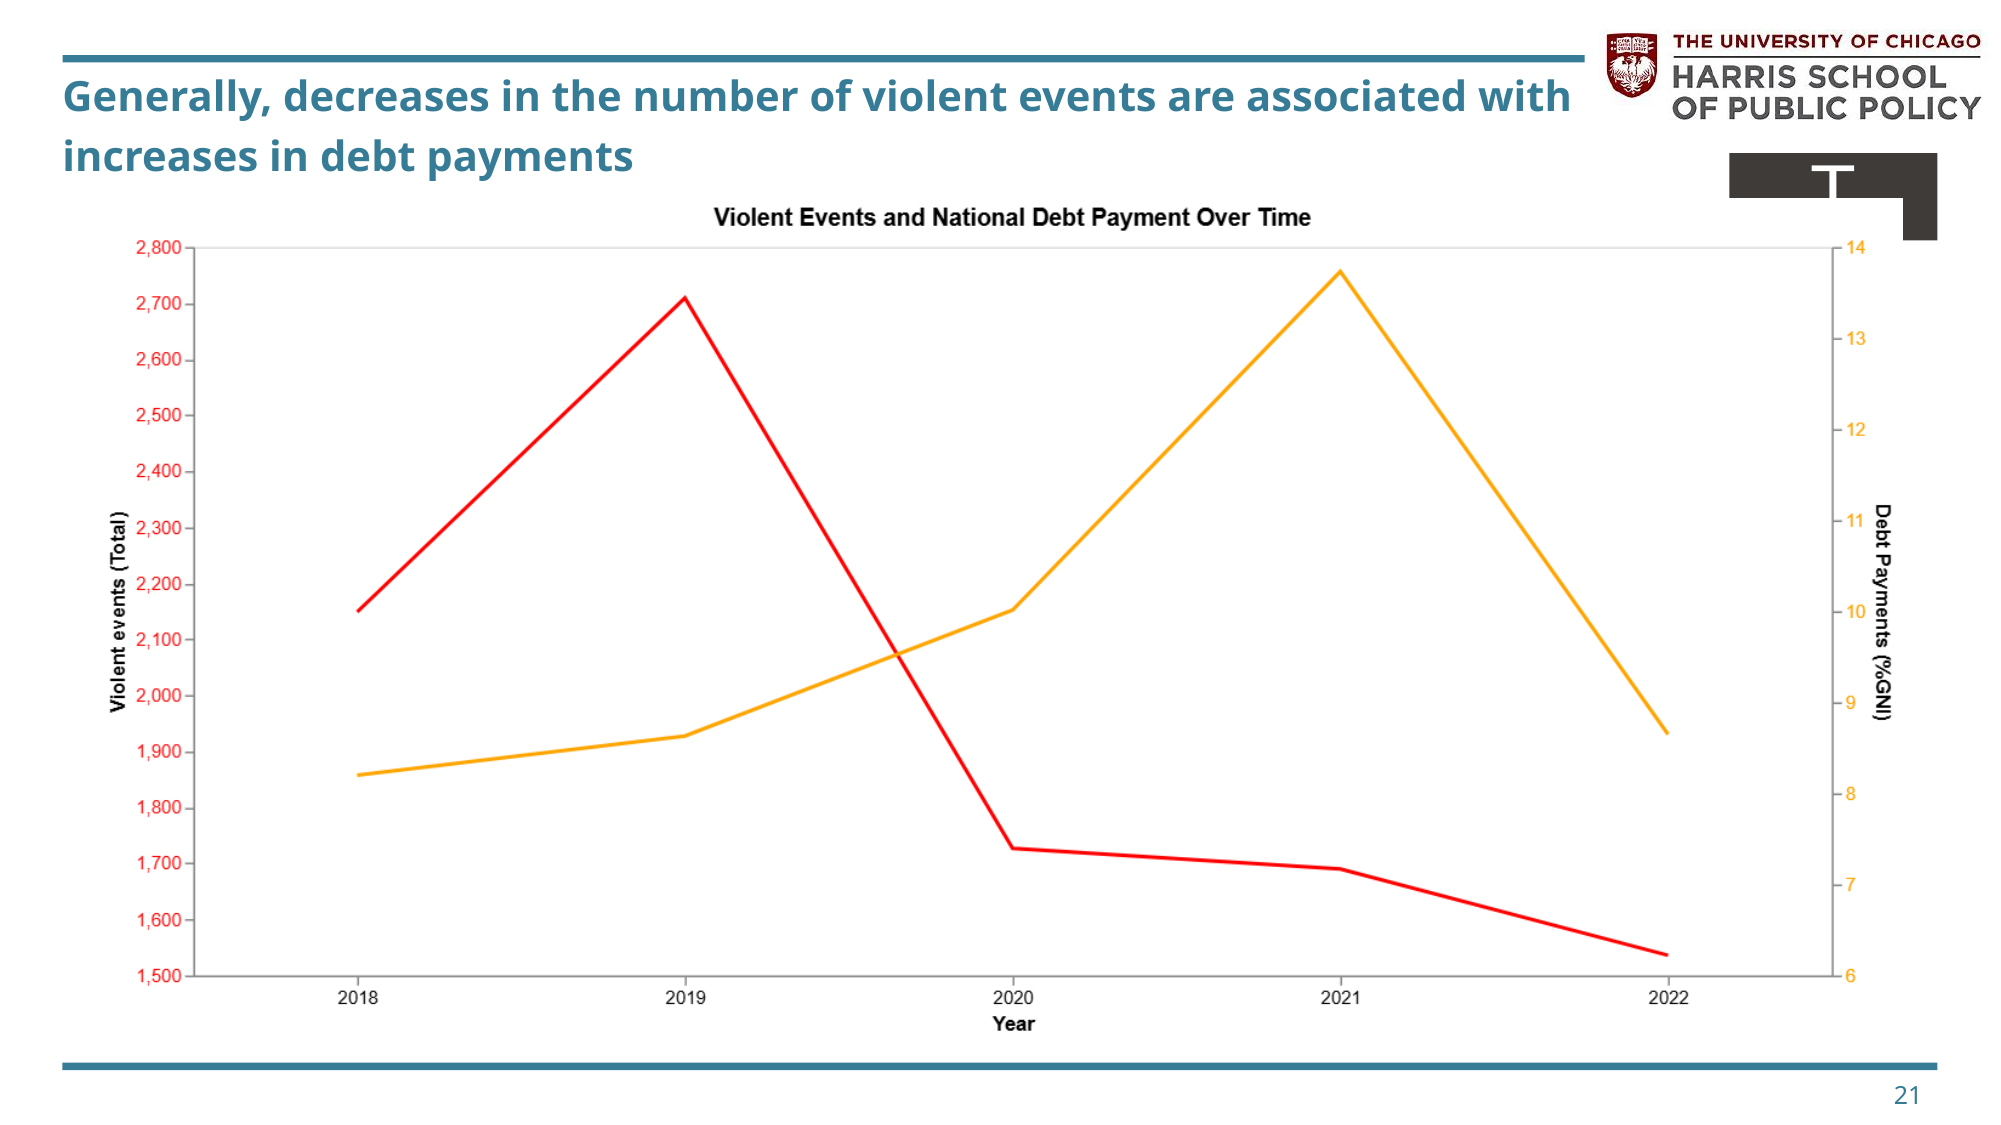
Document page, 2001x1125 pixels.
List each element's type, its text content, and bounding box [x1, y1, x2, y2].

picture [97, 198, 1903, 1043]
list Generally, decreases in the number of violent events are associated with increases in debt payments [62, 60, 1585, 167]
slide_number 21 [1600, 1074, 1938, 1119]
picture [1584, 0, 2000, 154]
